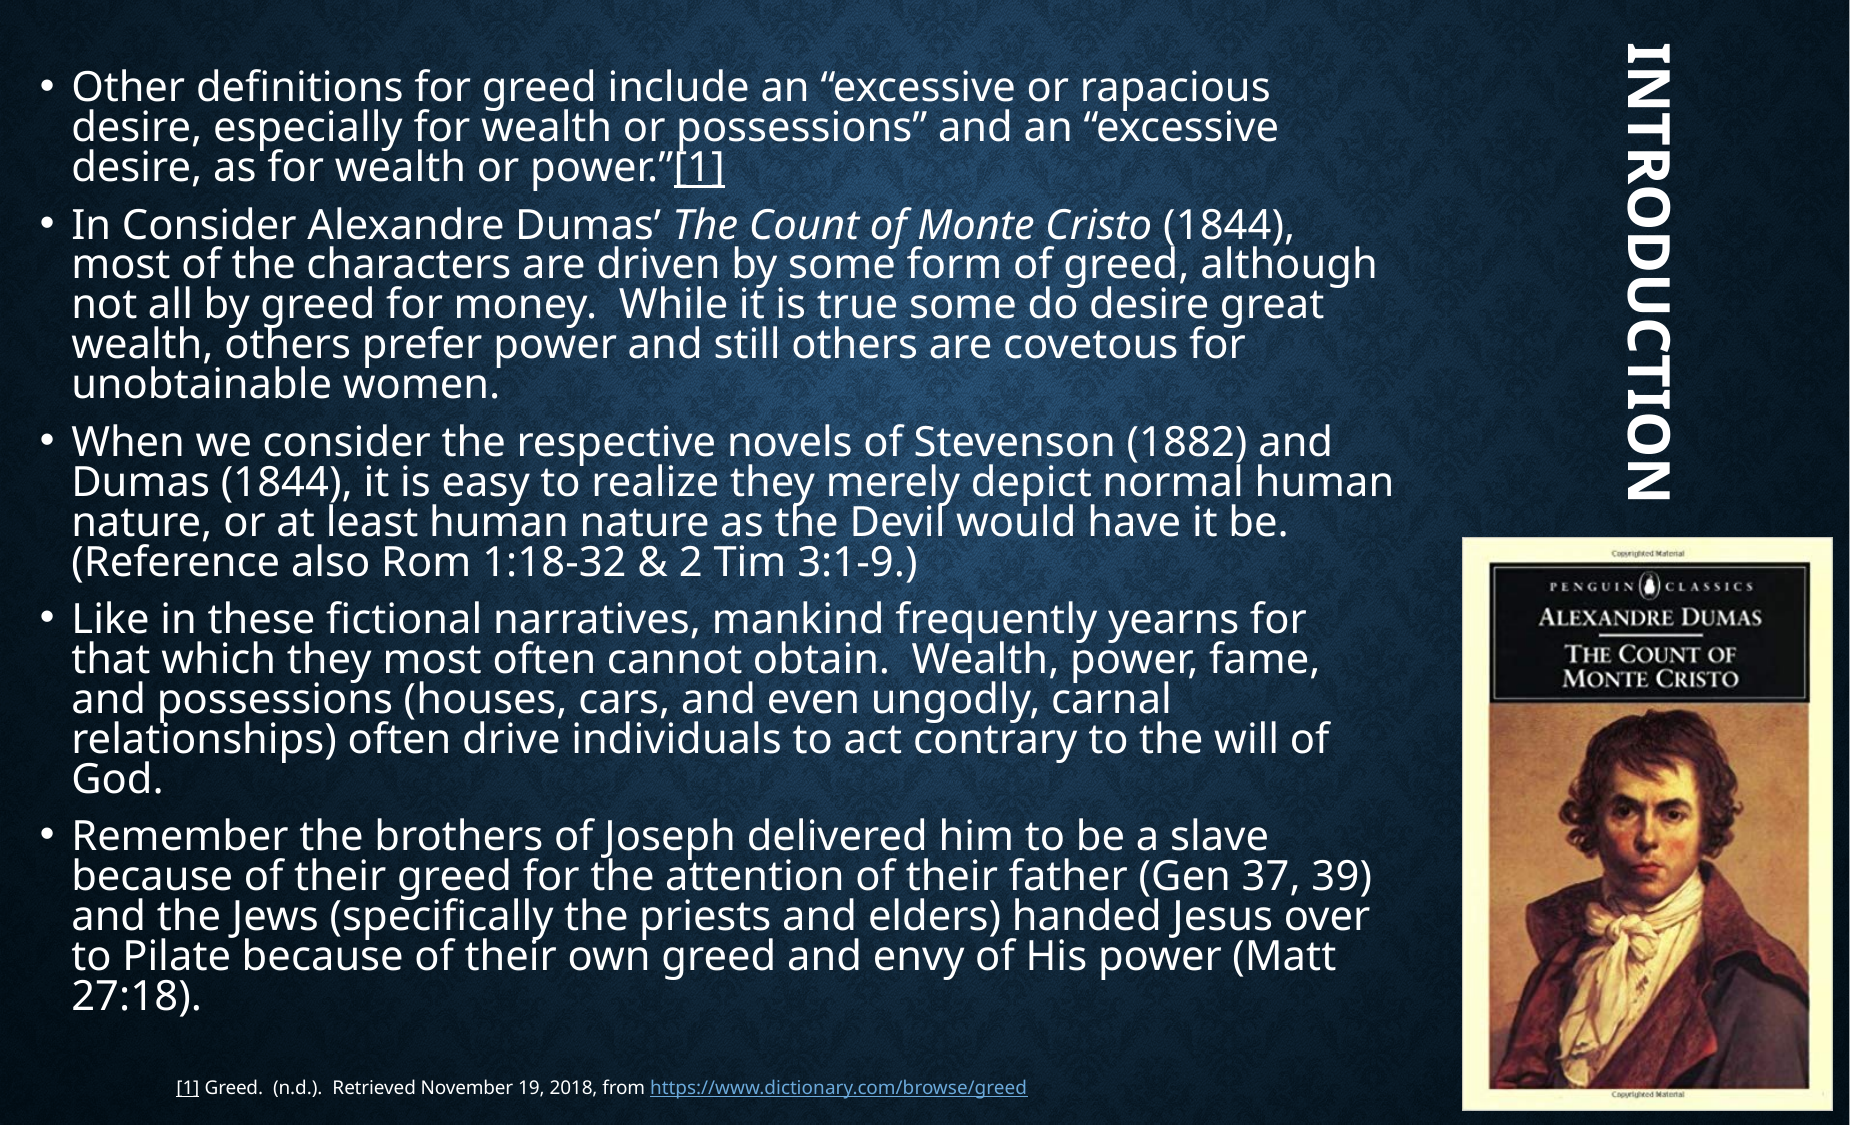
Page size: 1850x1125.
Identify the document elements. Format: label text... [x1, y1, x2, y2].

picture [1461, 536, 1833, 1112]
list Other definitions for greed include an “excessive or rapacious desire, especially for wealth or possessions” and an “excessive desire, as for wealth or power.”[1] In Consider Alexandre Dumas’ The Count of Monte Cristo (1844), most of the characters are driven by some form of greed, although not all by greed for money. While it is true some do desire great wealth, others prefer power and still others are covetous for unobtainable women. When we consider the respective novels of Stevenson (1882) and Dumas (1844), it is easy to realize they merely depict normal human nature, or at least human nature as the Devil would have it be. (Reference also Rom 1:18-32 & 2 Tim 3:1-9.) Like in these fictional narratives, mankind frequently yearns for that which they most often cannot obtain. Wealth, power, fame, and possessions (houses, cars, and even ungodly, carnal relationships) often drive individuals to act contrary to the will of God. Remember the brothers of Joseph delivered him to be a slave because of their greed for the attention of their father (Gen 37, 39) and the Jews (specifically the priests and elders) handed Jesus over to Pilate because of their own greed and envy of His power (Matt 27:18). [1] Greed. (n.d.). Retrieved November 19, 2018, from https://www.dictionary.com/browse/greed [24, 62, 1413, 1113]
title Introduction [1574, 0, 1720, 536]
